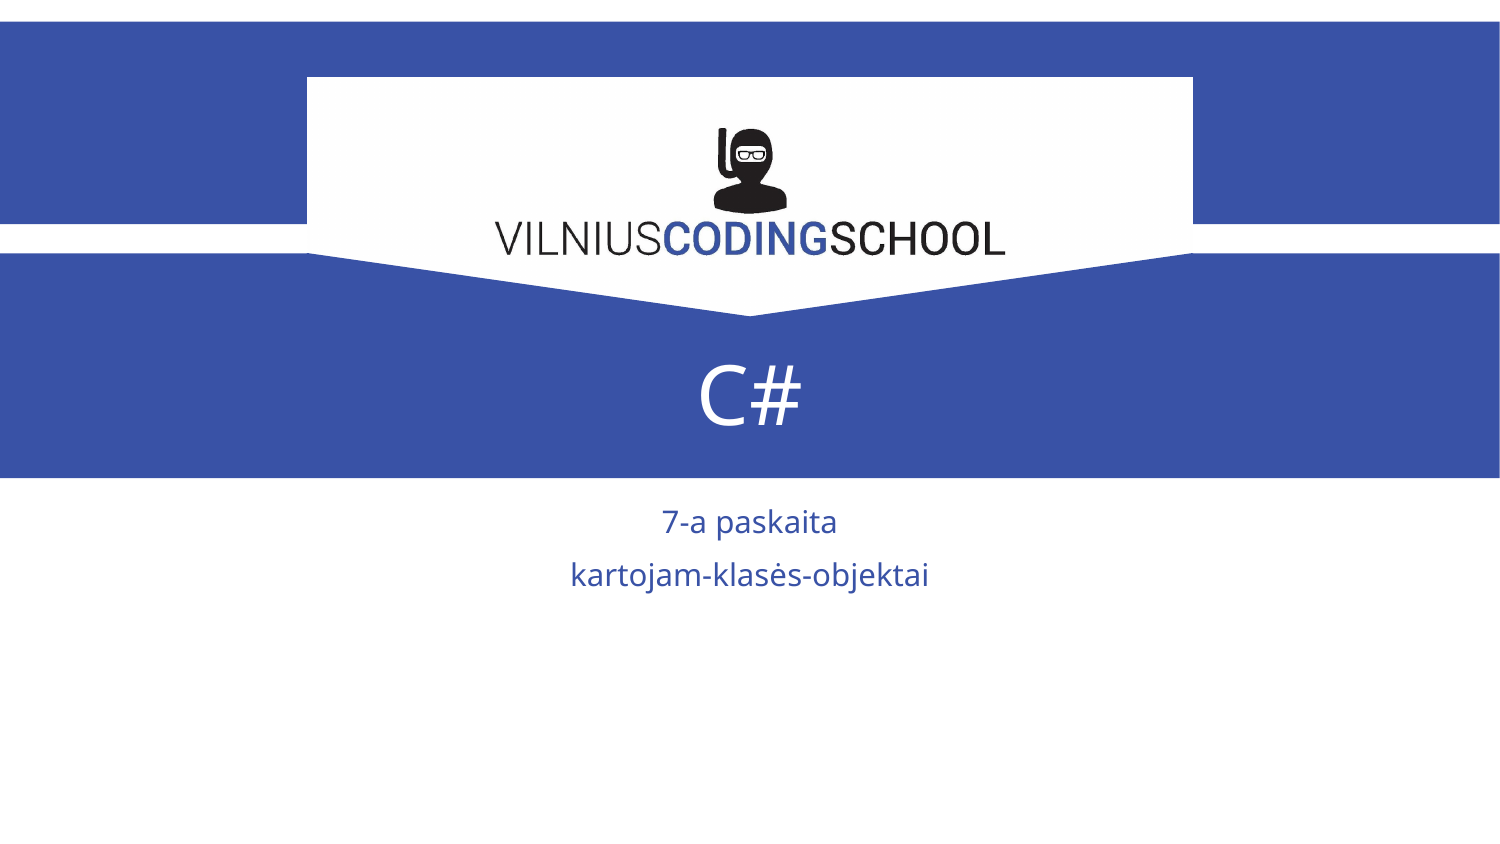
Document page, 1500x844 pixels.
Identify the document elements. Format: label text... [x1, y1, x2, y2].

text_box C# [332, 334, 1168, 451]
picture [307, 77, 1193, 318]
subtitle 7-a paskaita kartojam-klasės-objektai [187, 491, 1313, 653]
